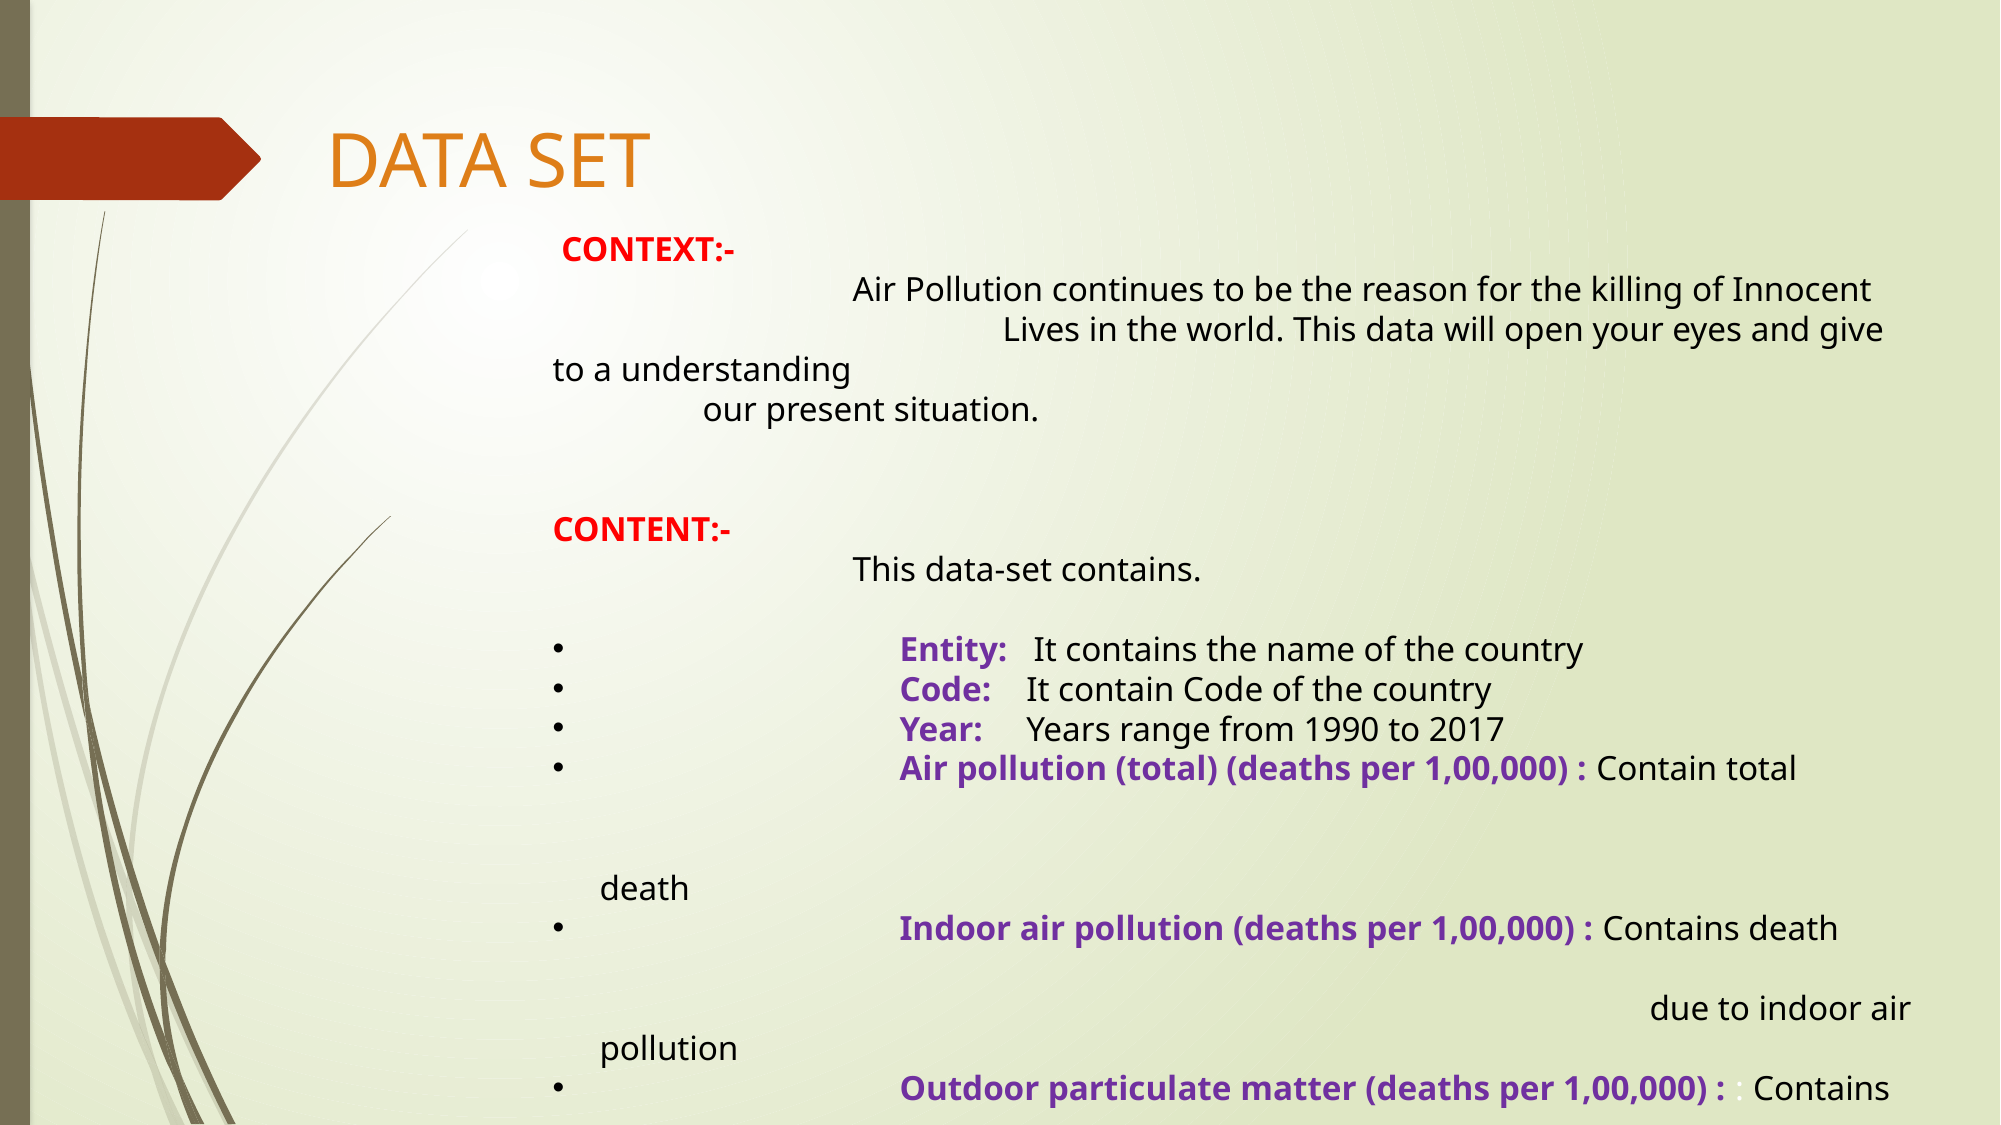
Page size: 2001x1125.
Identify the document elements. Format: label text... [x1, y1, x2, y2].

title DATA SET [311, 104, 1774, 315]
text_box CONTEXT:- Air Pollution continues to be the reason for the killing of Innocent Lives in the world. This data will open your eyes and give to a understanding our present situation. CONTENT:- This data-set contains. Entity: It contains the name of the country Code: It contain Code of the country Year: Years range from 1990 to 2017 Air pollution (total) (deaths per 1,00,000) : Contain total death Indoor air pollution (deaths per 1,00,000) : Contains death due to indoor air pollution Outdoor particulate matter (deaths per 1,00,000) : : Contains death due to outdoor pollution Outdoor ozone pollution (deaths per 1,00,000) : Death due to ozone pollution [537, 221, 1929, 1125]
